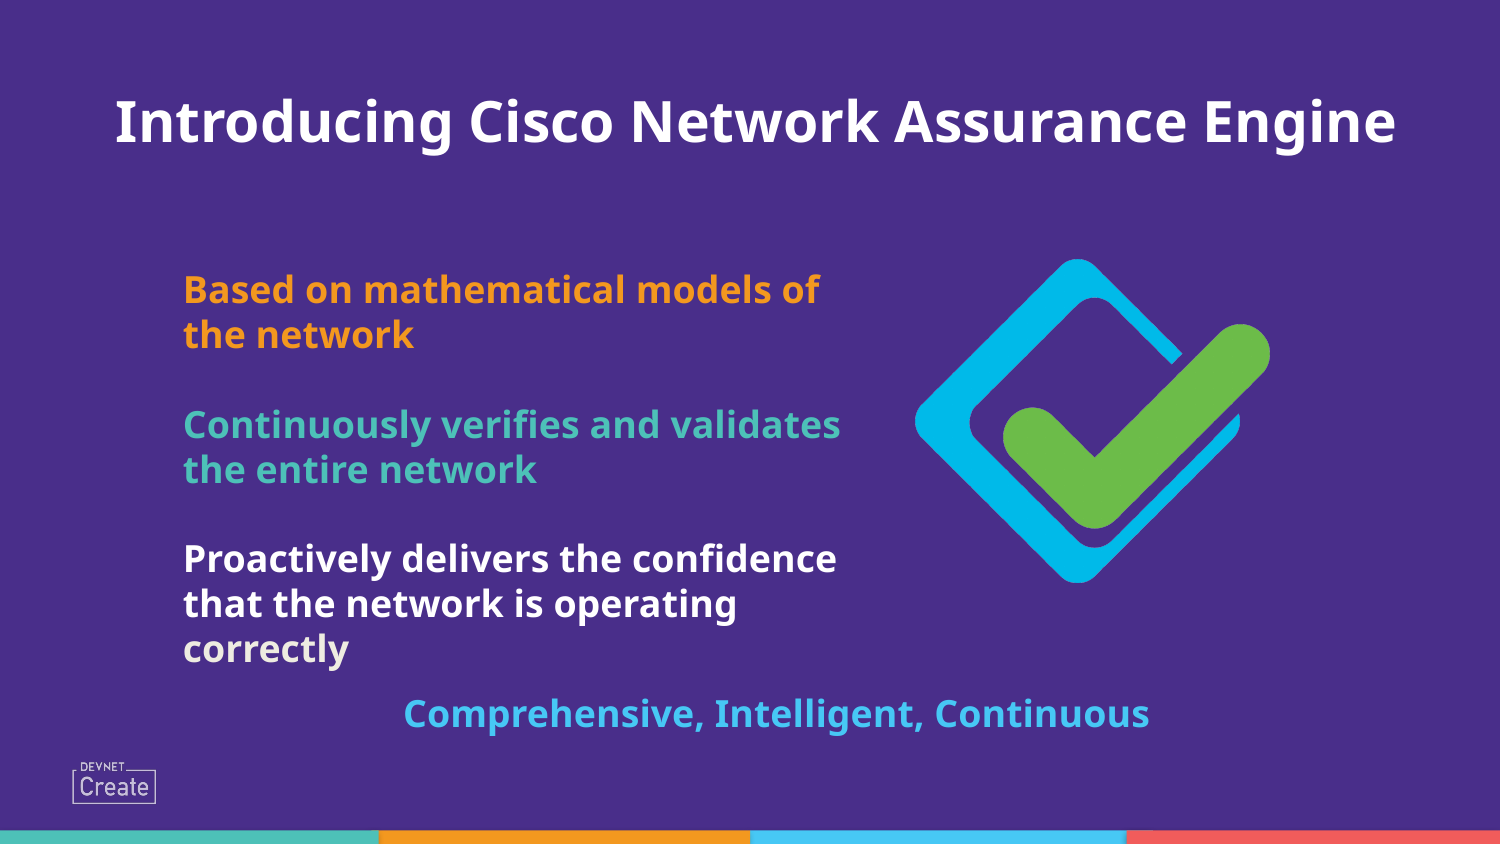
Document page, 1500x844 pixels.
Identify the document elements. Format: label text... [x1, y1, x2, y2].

picture [914, 424, 1074, 584]
picture [914, 258, 1074, 418]
text_box Comprehensive, Intelligent, Continuous [250, 682, 1305, 743]
text_box Introducing Cisco Network Assurance Engine [71, 59, 1441, 180]
text_box Based on mathematical models of the network [168, 259, 857, 364]
picture [970, 258, 1270, 584]
text_box Proactively delivers the confidence that the network is operating correctly [168, 527, 857, 678]
text_box Continuously verifies and validates the entire network [168, 393, 857, 498]
